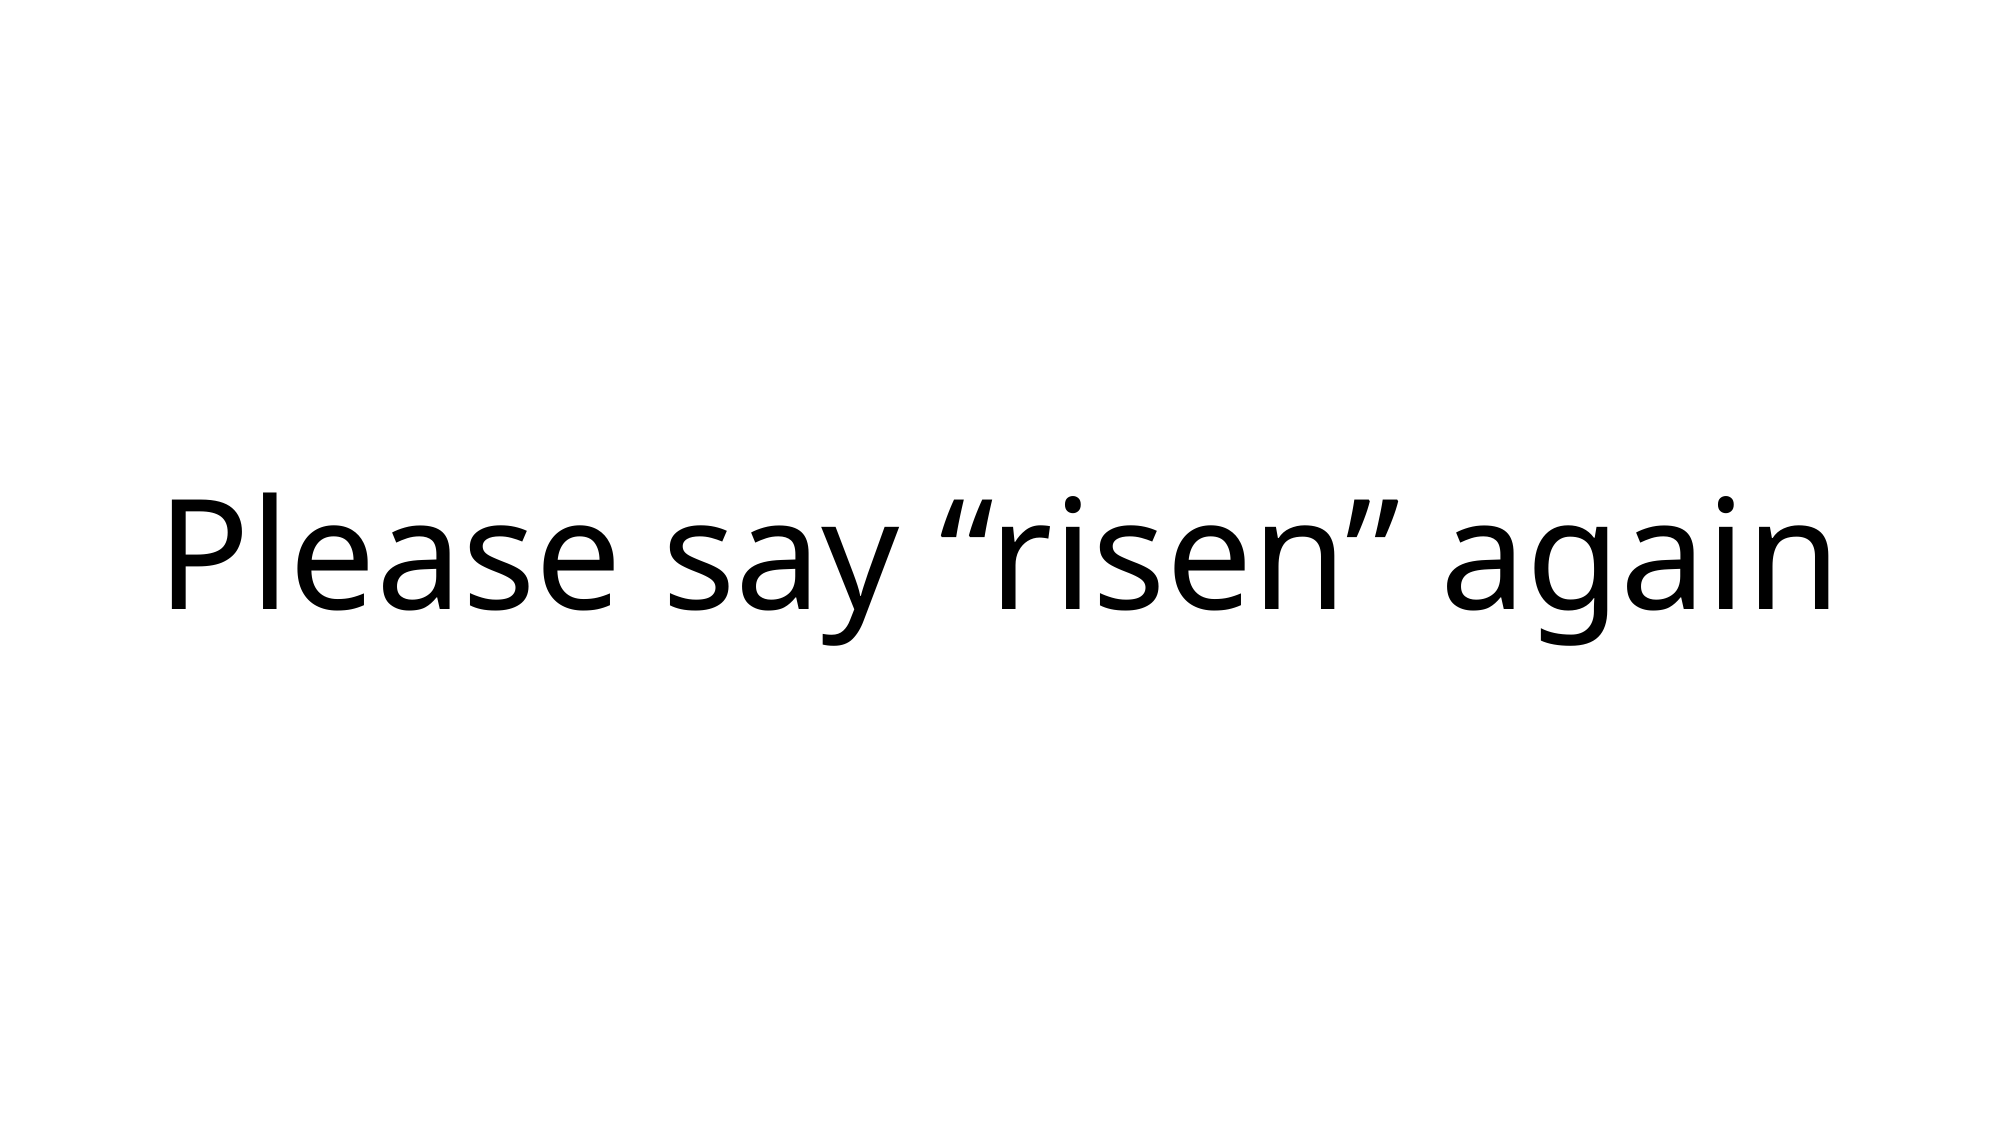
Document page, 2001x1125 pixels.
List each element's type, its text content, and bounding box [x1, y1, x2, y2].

list Please say “risen” again [137, 469, 1863, 656]
